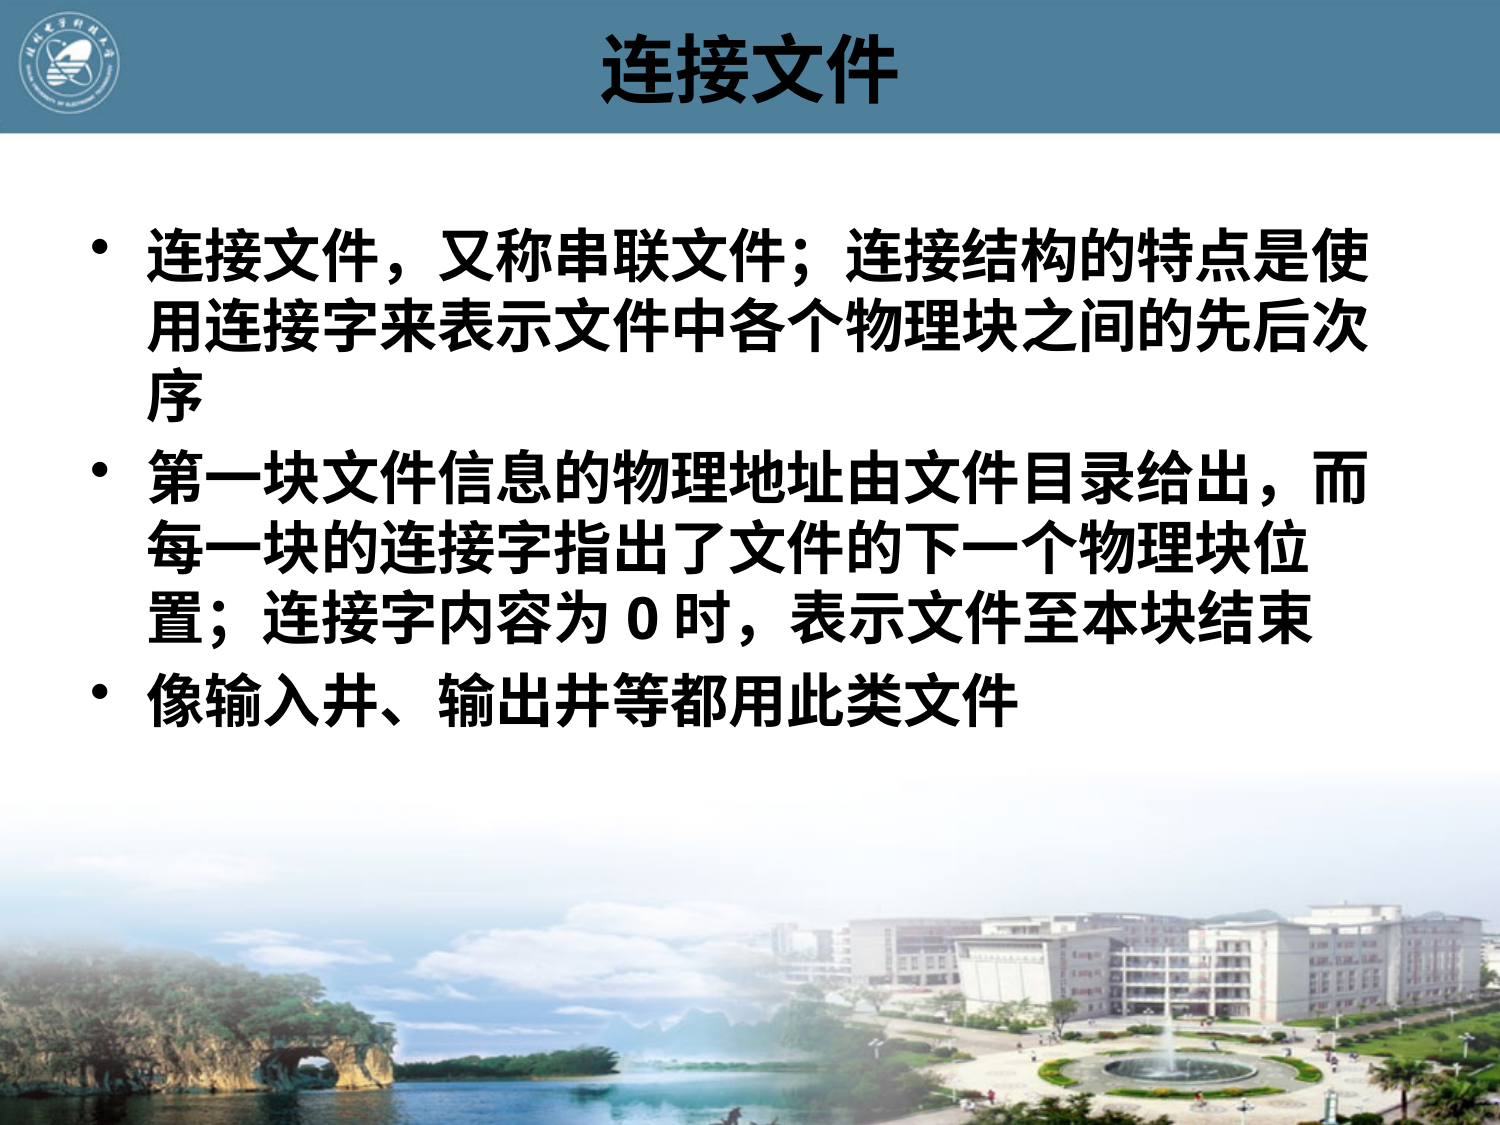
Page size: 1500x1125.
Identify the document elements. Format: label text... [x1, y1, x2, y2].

picture [0, 0, 1500, 1125]
list 连接文件，又称串联文件；连接结构的特点是使用连接字来表示文件中各个物理块之间的先后次序 第一块文件信息的物理地址由文件目录给出，而每一块的连接字指出了文件的下一个物理块位置；连接字内容为0时，表示文件至本块结束 像输入井、输出井等都用此类文件 [74, 211, 1426, 955]
title 连接文件 [74, 0, 1426, 136]
